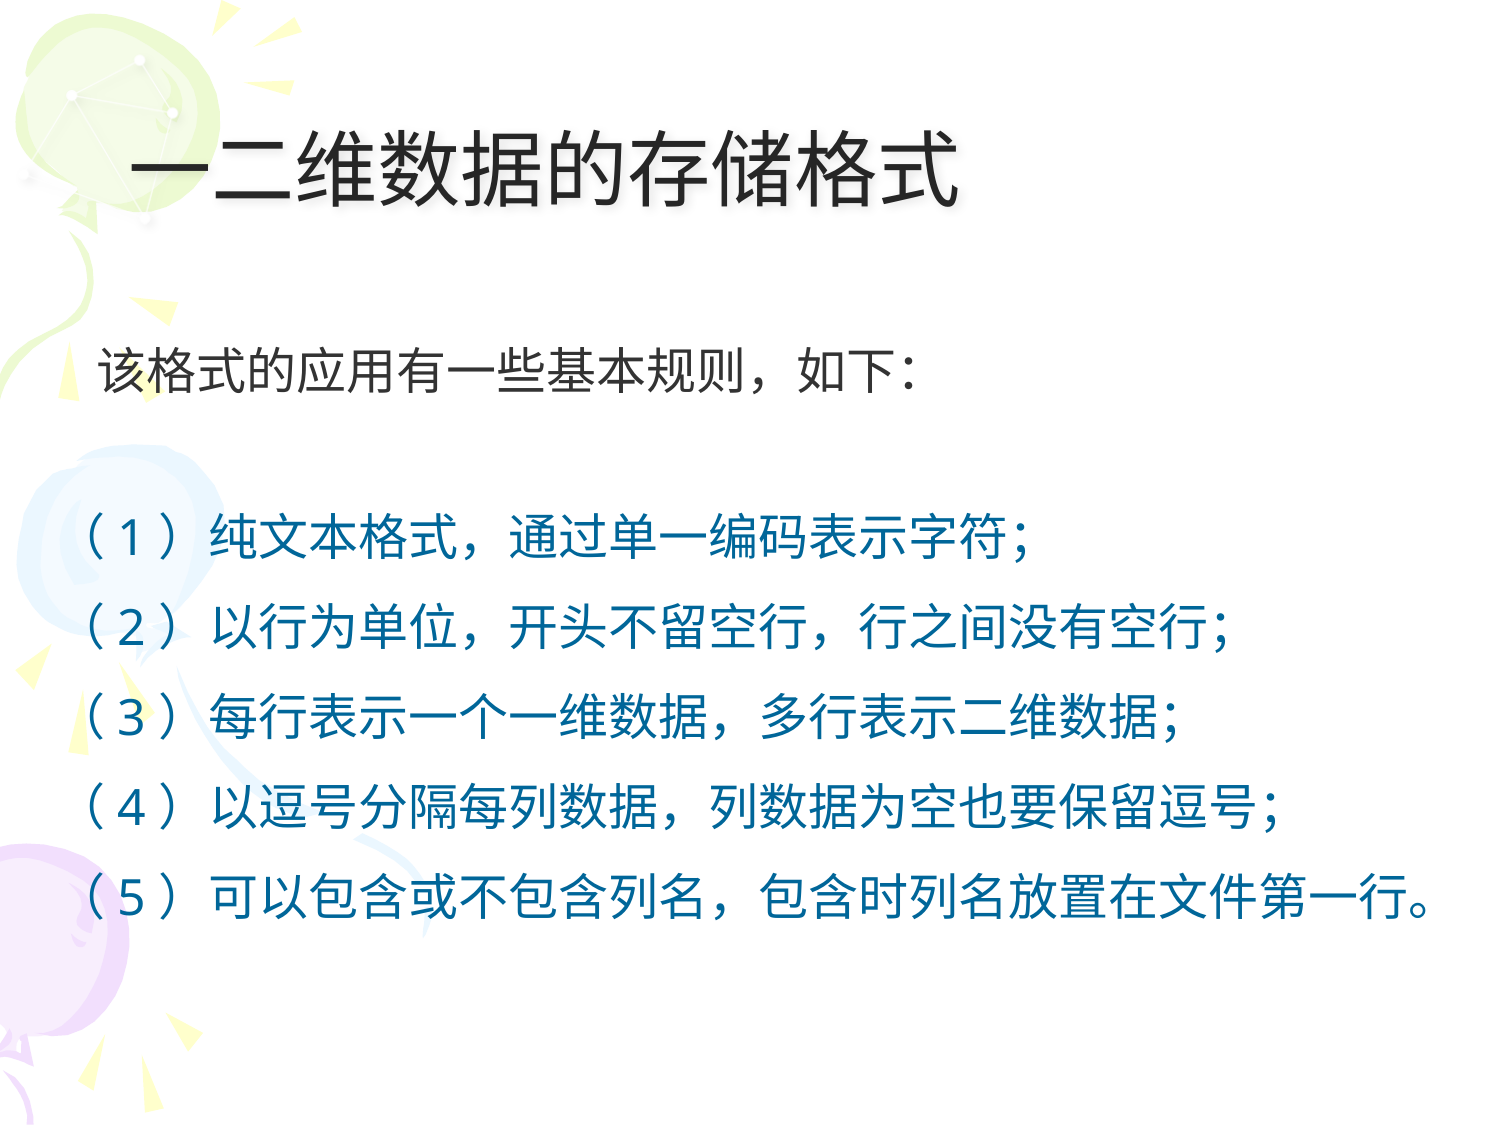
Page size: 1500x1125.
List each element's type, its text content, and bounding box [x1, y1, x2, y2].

text_box （1）纯文本格式，通过单一编码表示字符； （2）以行为单位，开头不留空行，行之间没有空行； （3）每行表示一个一维数据，多行表示二维数据； （4）以逗号分隔每列数据，列数据为空也要保留逗号； （5）可以包含或不包含列名，包含时列名放置在文件第一行。 [41, 467, 1500, 933]
text_box 该格式的应用有一些基本规则，如下： [81, 332, 961, 408]
text_box 一二维数据的存储格式 [215, 109, 976, 225]
picture [8, 39, 211, 242]
